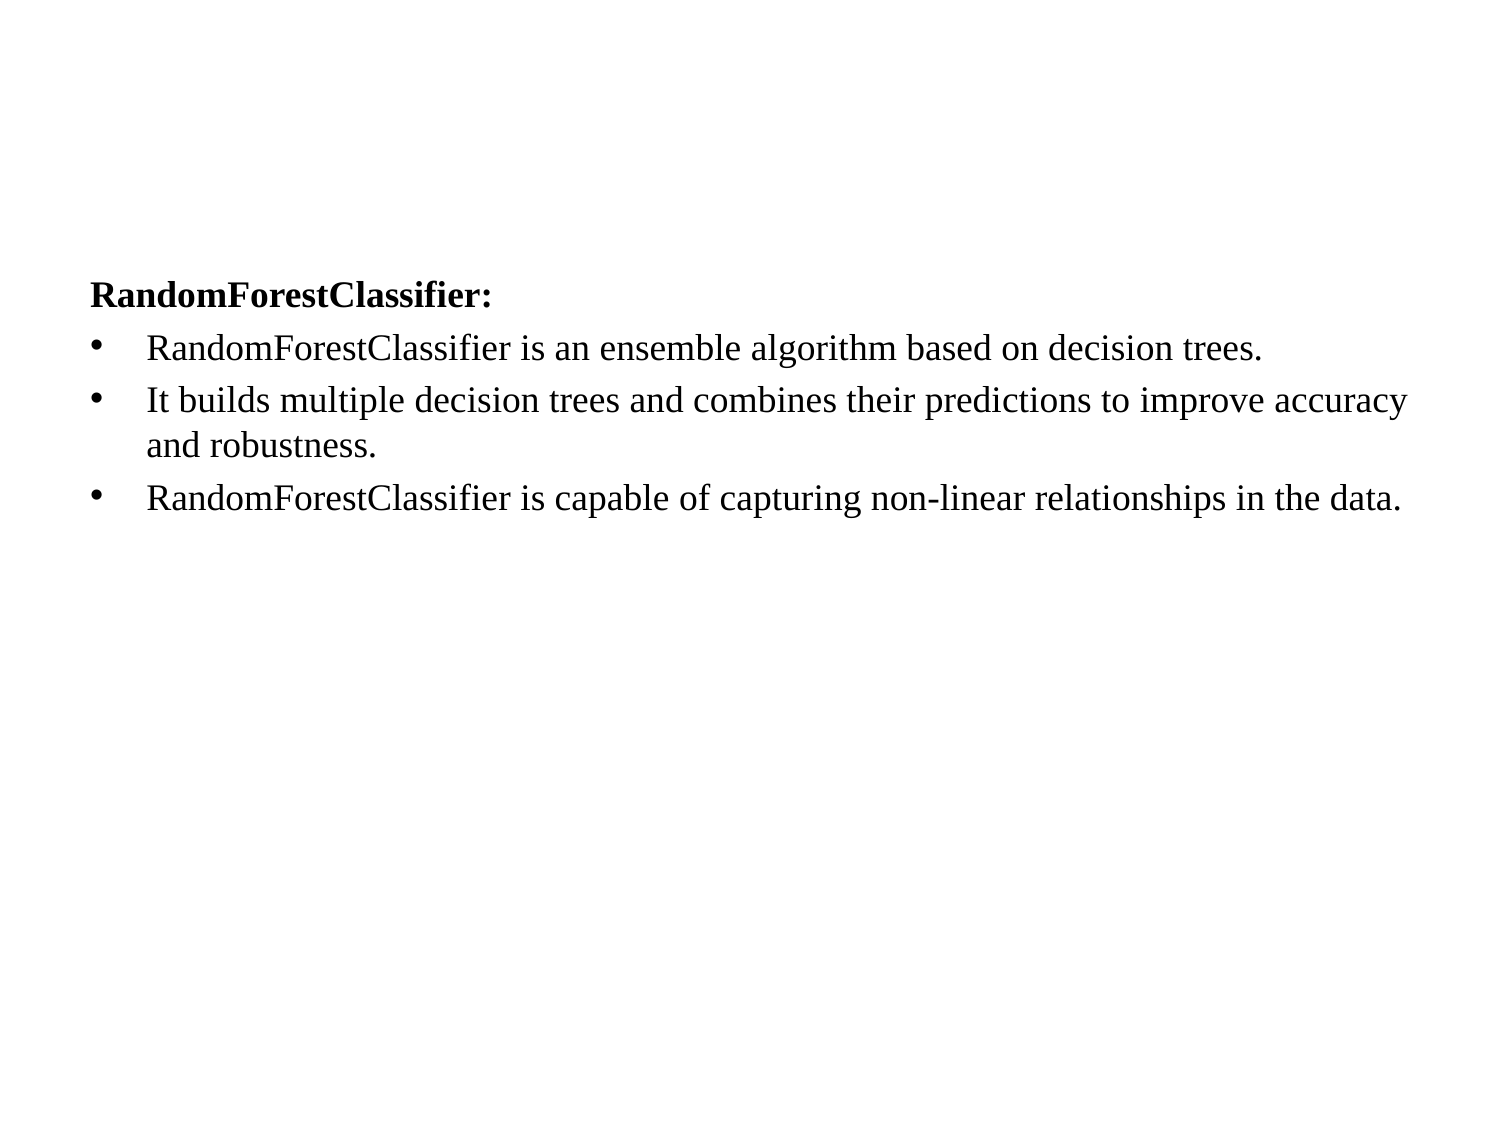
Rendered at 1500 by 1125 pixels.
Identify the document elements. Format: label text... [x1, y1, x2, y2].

list RandomForestClassifier: RandomForestClassifier is an ensemble algorithm based on decision trees. It builds multiple decision trees and combines their predictions to improve accuracy and robustness. RandomForestClassifier is capable of capturing non-linear relationships in the data. [75, 262, 1425, 1005]
